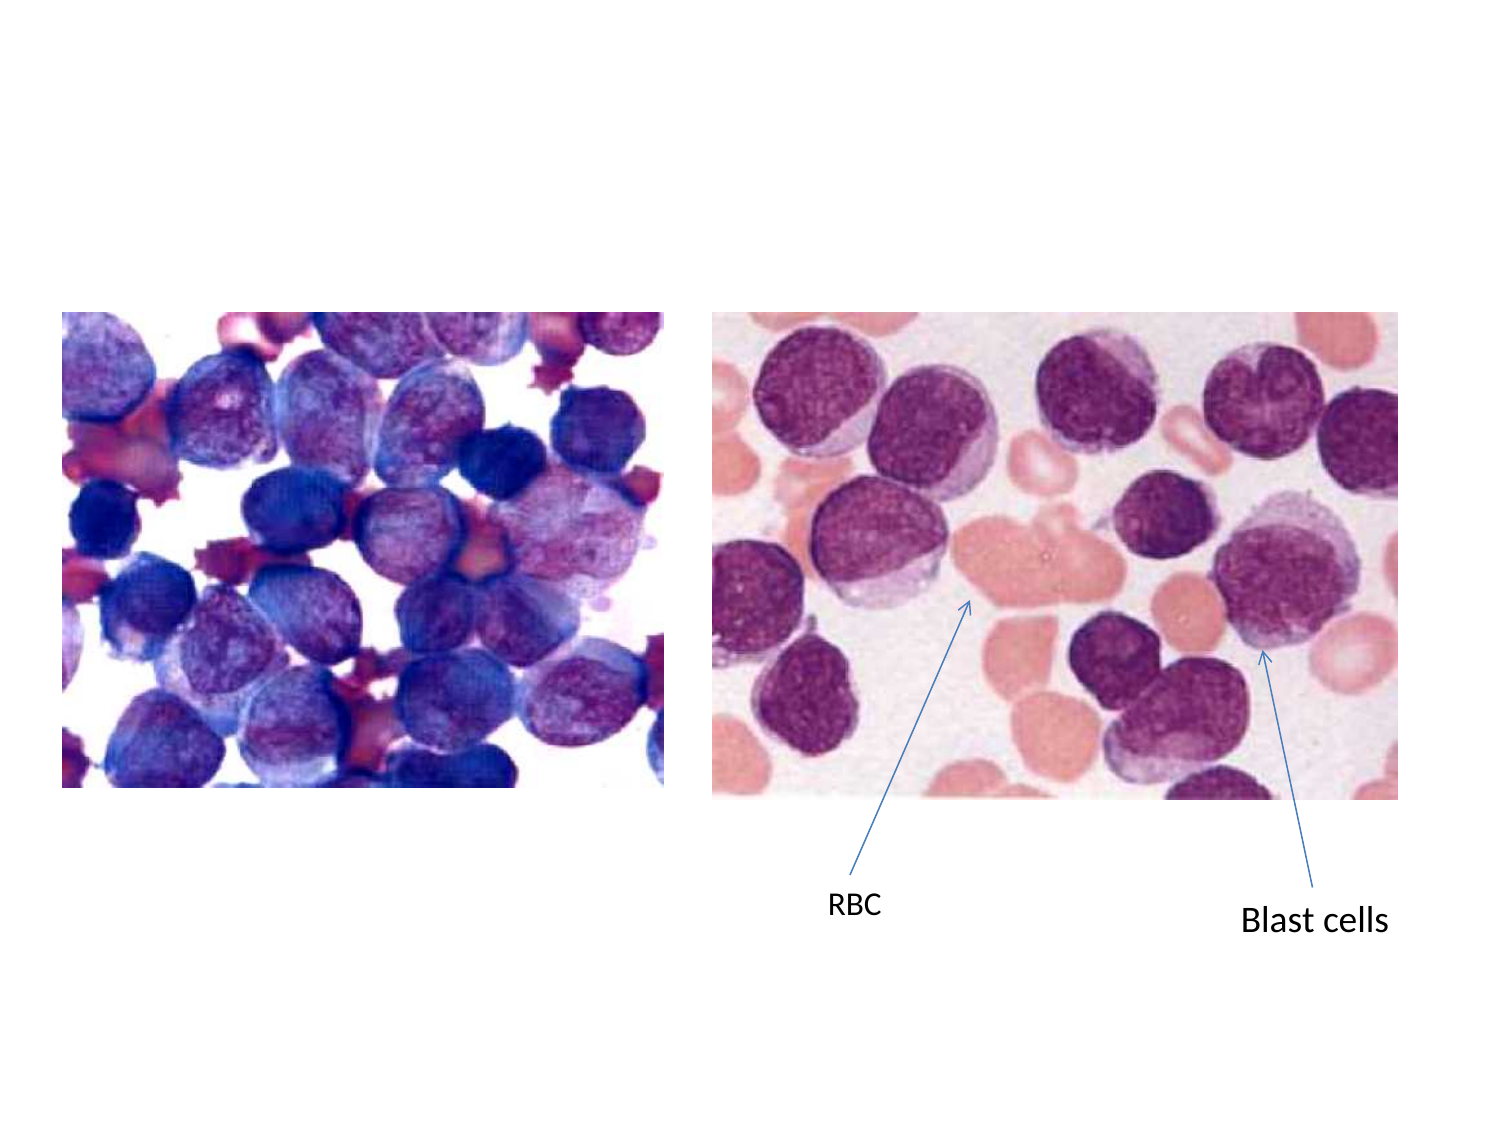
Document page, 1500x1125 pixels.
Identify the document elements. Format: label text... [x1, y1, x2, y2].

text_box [1168, 743, 1407, 794]
text_box RBC [813, 874, 897, 930]
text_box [772, 677, 1048, 798]
picture [62, 312, 665, 788]
text_box Blast cells [1225, 887, 1405, 948]
picture [712, 312, 1398, 801]
